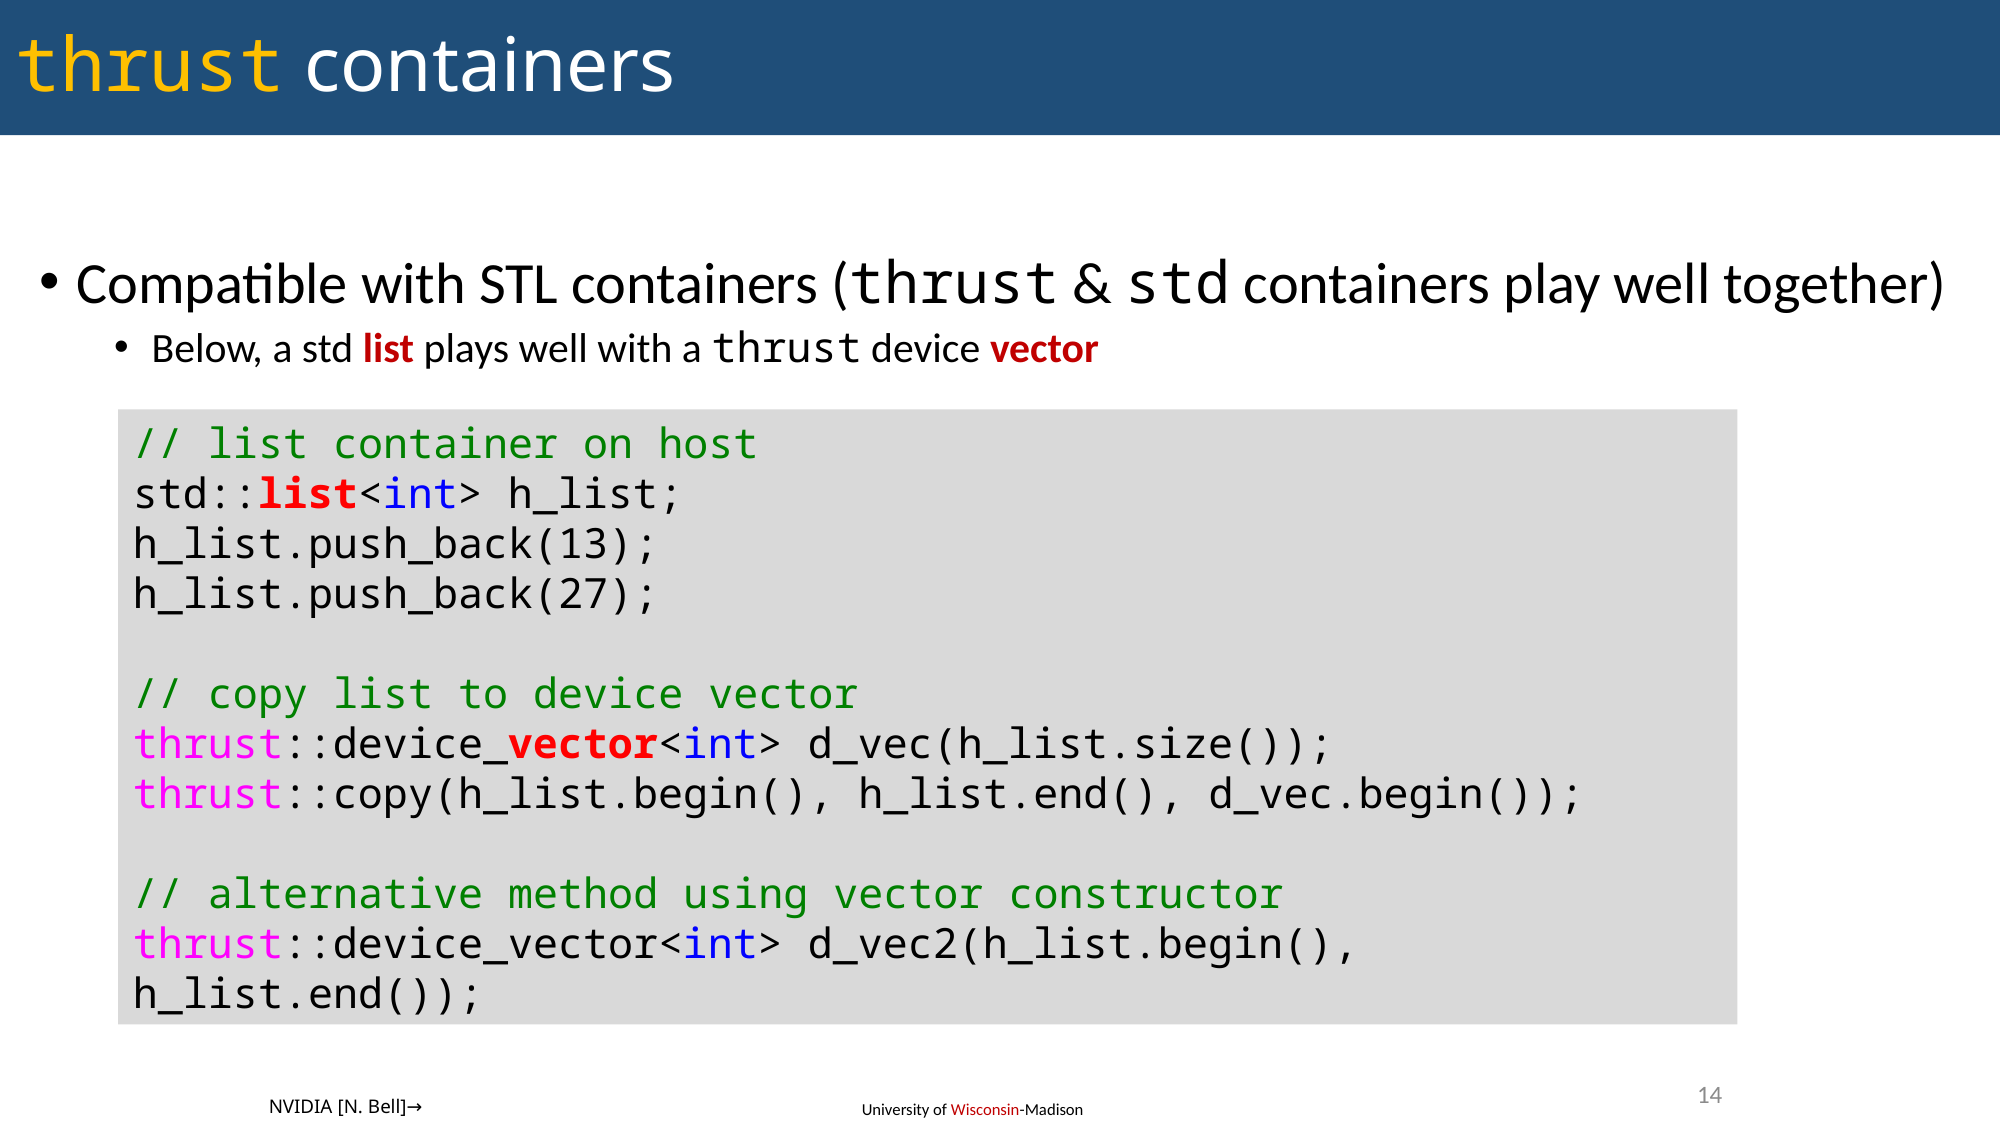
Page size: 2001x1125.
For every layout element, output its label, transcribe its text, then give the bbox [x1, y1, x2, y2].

text_box NVIDIA [N. Bell]→ [254, 1087, 438, 1125]
text_box // list container on host std::list<int> h_list; h_list.push_back(13); h_list.push_back(27); // copy list to device vector thrust::device_vector<int> d_vec(h_list.size()); thrust::copy(h_list.begin(), h_list.end(), d_vec.begin()); // alternative method using vector constructor thrust::device_vector<int> d_vec2(h_list.begin(), h_list.end()); [118, 409, 1738, 1025]
list Compatible with STL containers (thrust & std containers play well together) Below, a std list plays well with a thrust device vector [24, 245, 1987, 1055]
slide_number 14 [1673, 1074, 1738, 1113]
title thrust containers [0, 0, 2000, 136]
